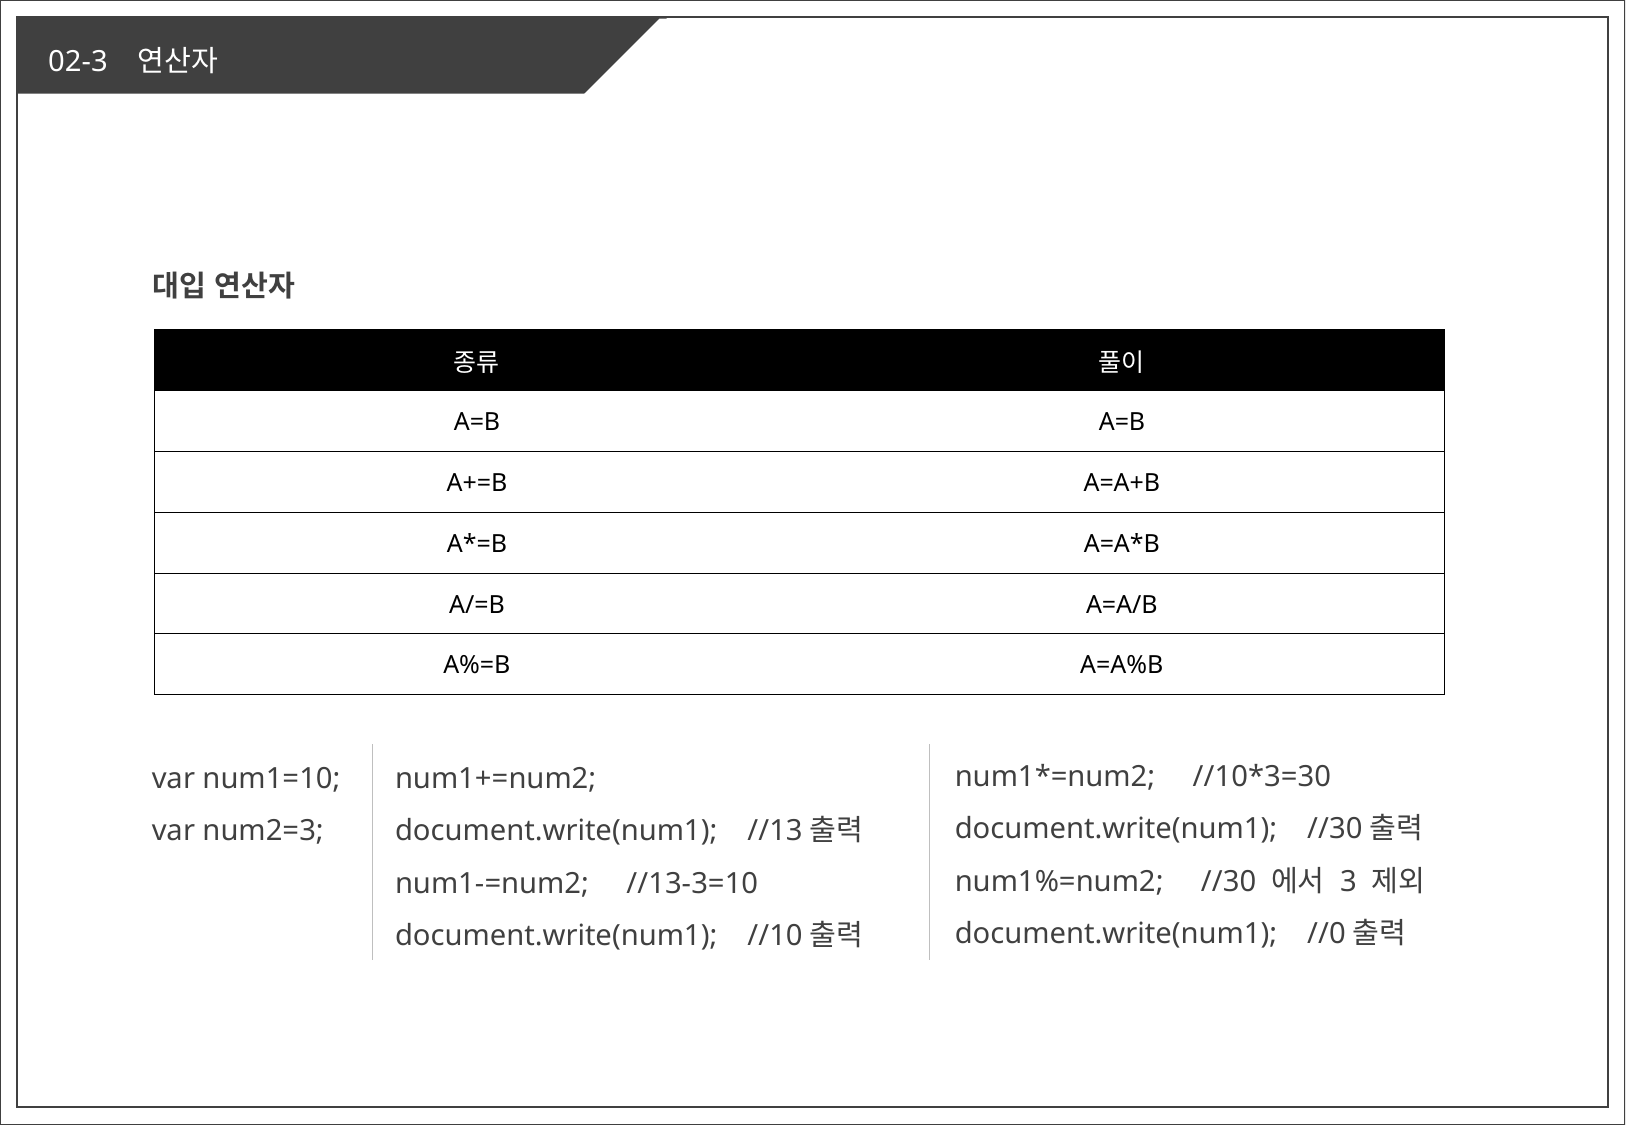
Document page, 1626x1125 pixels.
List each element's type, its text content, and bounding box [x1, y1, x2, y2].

table_cell A=A+B [799, 452, 1444, 512]
table_cell A=A%B [799, 634, 1444, 694]
text_box num1*=num2; //10*3=30 document.write(num1); //30출력 num1%=num2; //30 에서 3 제외 document.write(num1); //0출력 [932, 732, 1514, 957]
table_cell A/=B [155, 574, 799, 633]
table_cell A=B [799, 391, 1444, 451]
text_box num1+=num2; document.write(num1); //13출력 num1-=num2; //13-3=10 document.write(num1); //10출력 [372, 734, 905, 959]
table_cell A=A/B [799, 574, 1444, 633]
text_box 대입 연산자 [137, 242, 1455, 310]
table_cell A%=B [155, 634, 799, 694]
table_cell A=A*B [799, 513, 1444, 573]
table_cell A=B [155, 391, 799, 451]
table_cell A*=B [155, 513, 799, 573]
table_header 종류 [155, 330, 799, 390]
text_box var num1=10; var num2=3; [129, 734, 372, 854]
table_cell A+=B [155, 452, 799, 512]
table_header 풀이 [799, 330, 1444, 390]
